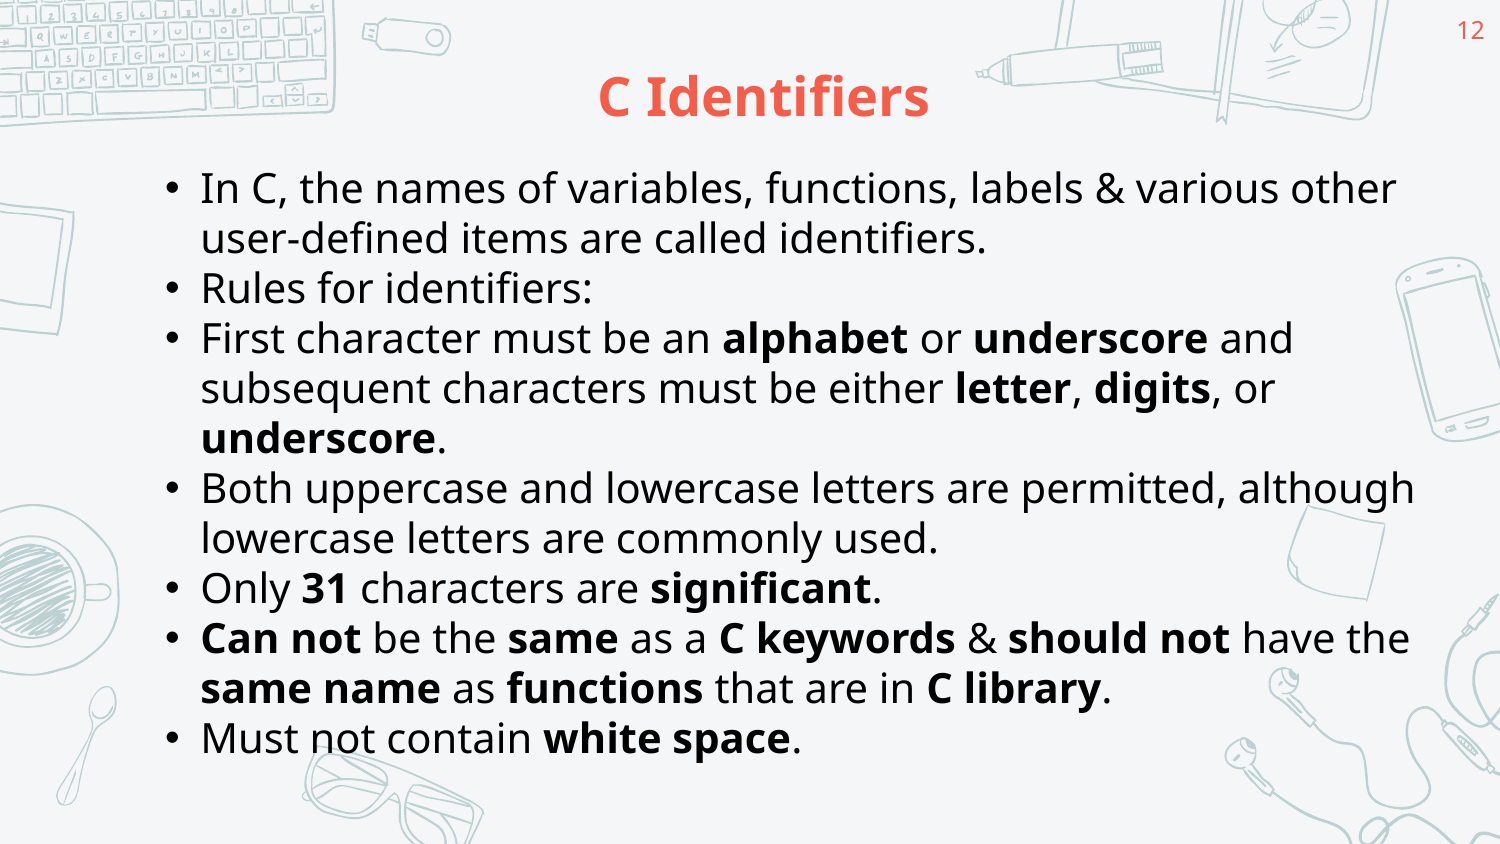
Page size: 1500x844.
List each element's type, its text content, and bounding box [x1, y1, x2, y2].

text_box In C, the names of variables, functions, labels & various other user-defined items are called identifiers. Rules for identifiers: First character must be an alphabet or underscore and subsequent characters must be either letter, digits, or underscore. Both uppercase and lowercase letters are permitted, although lowercase letters are commonly used. Only 31 characters are significant. Can not be the same as a C keywords & should not have the same name as functions that are in C library. Must not contain white space. [150, 146, 1475, 419]
slide_number 12 [1435, 0, 1500, 53]
title C Identifiers [200, 46, 1329, 143]
